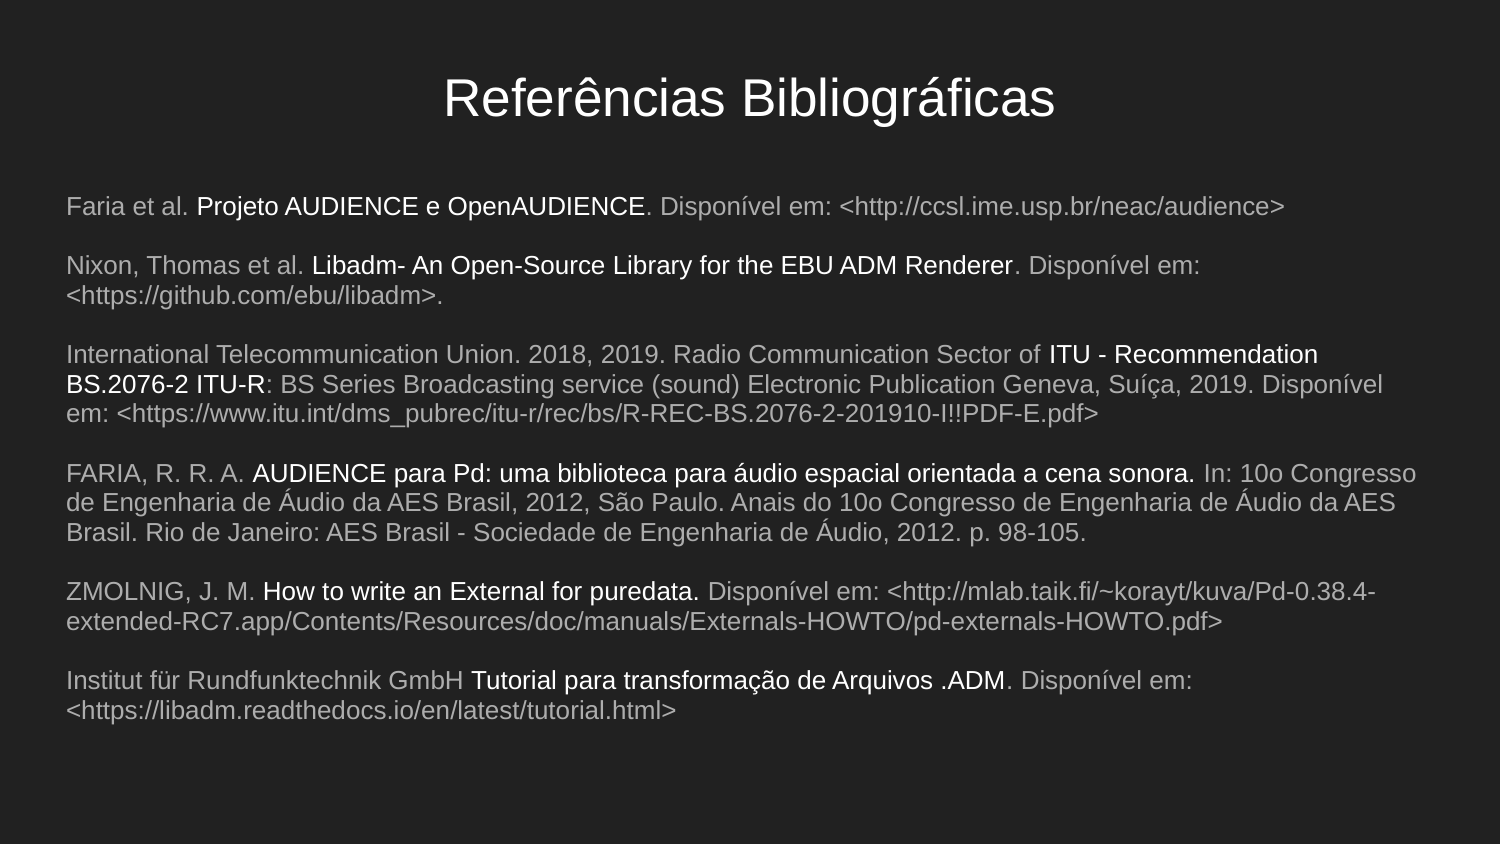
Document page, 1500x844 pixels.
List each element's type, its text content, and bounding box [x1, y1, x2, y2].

list Faria et al. Projeto AUDIENCE e OpenAUDIENCE. Disponível em: <http://ccsl.ime.usp.br/neac/audience> Nixon, Thomas et al. Libadm- An Open-Source Library for the EBU ADM Renderer. Disponível em: <https://github.com/ebu/libadm>. International Telecommunication Union. 2018, 2019. Radio Communication Sector of ITU - Recommendation BS.2076-2 ITU-R: BS Series Broadcasting service (sound) Electronic Publication Geneva, Suíça, 2019. Disponível em: <https://www.itu.int/dms_pubrec/itu-r/rec/bs/R-REC-BS.2076-2-201910-I!!PDF-E.pdf> FARIA, R. R. A. AUDIENCE para Pd: uma biblioteca para áudio espacial orientada a cena sonora. In: 10o Congresso de Engenharia de Áudio da AES Brasil, 2012, São Paulo. Anais do 10o Congresso de Engenharia de Áudio da AES Brasil. Rio de Janeiro: AES Brasil - Sociedade de Engenharia de Áudio, 2012. p. 98-105. ZMOLNIG, J. M. How to write an External for puredata. Disponível em: <http://mlab.taik.fi/~korayt/kuva/Pd-0.38.4-extended-RC7.app/Contents/Resources/doc/manuals/Externals-HOWTO/pd-externals-HOWTO.pdf> Institut für Rundfunktechnik GmbH Tutorial para transformação de Arquivos .ADM. Disponível em: <https://libadm.readthedocs.io/en/latest/tutorial.html> [51, 176, 1449, 737]
title Referências Bibliográficas [51, 48, 1449, 142]
